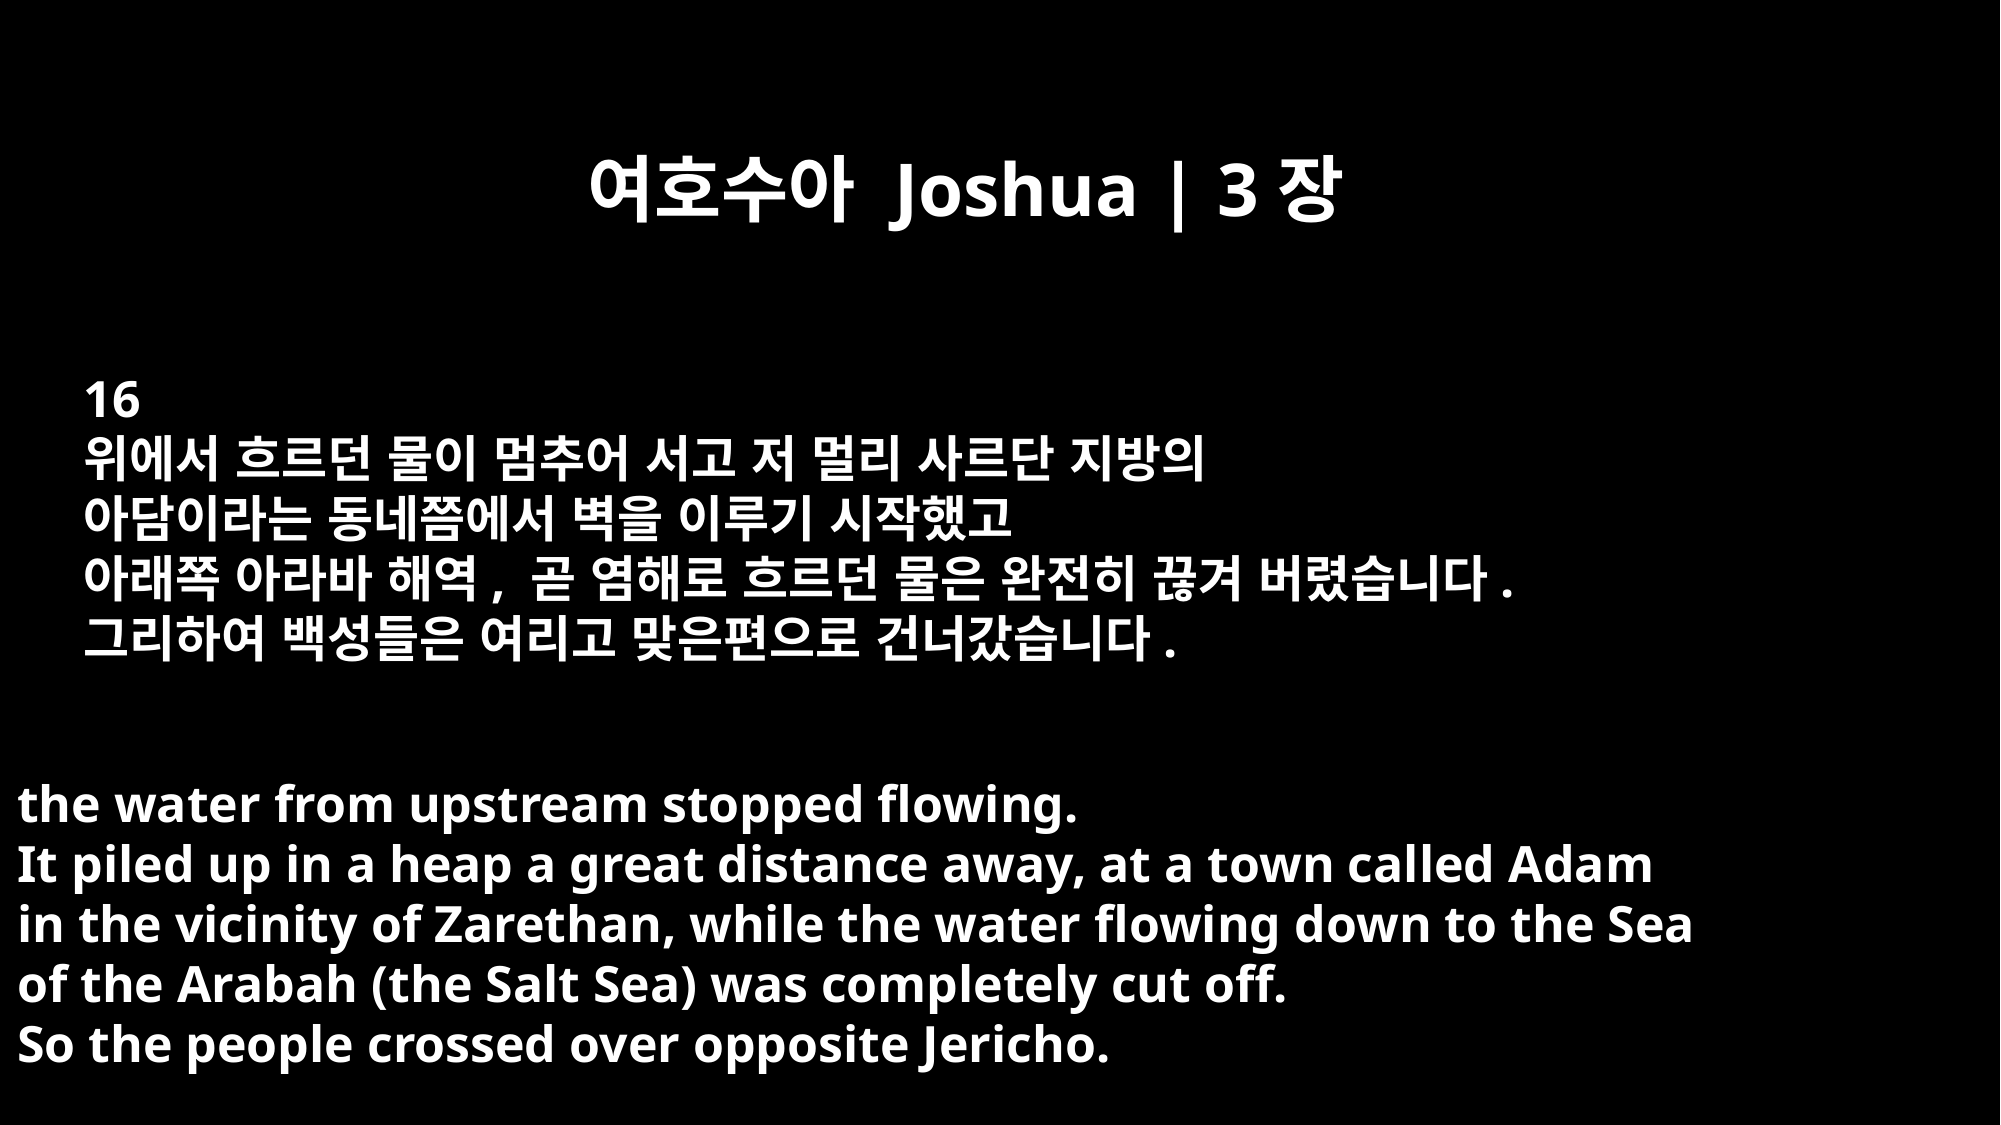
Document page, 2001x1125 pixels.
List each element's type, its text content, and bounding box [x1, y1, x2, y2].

text_box 여호수아 Joshua | 3장 [572, 136, 1360, 239]
text_box the water from upstream stopped flowing. It piled up in a heap a great distance away, at a town called Adam in the vicinity of Zarethan, while the water flowing down to the Sea of the Arabah (the Salt Sea) was completely cut off. So the people crossed over opposite Jericho. [2, 764, 1724, 1080]
text_box 16 위에서 흐르던 물이 멈추어 서고 저 멀리 사르단 지방의 아담이라는 동네쯤에서 벽을 이루기 시작했고 아래쪽 아라바 해역, 곧 염해로 흐르던 물은 완전히 끊겨 버렸습니다. 그리하여 백성들은 여리고 맞은편으로 건너갔습니다. [68, 359, 1530, 675]
